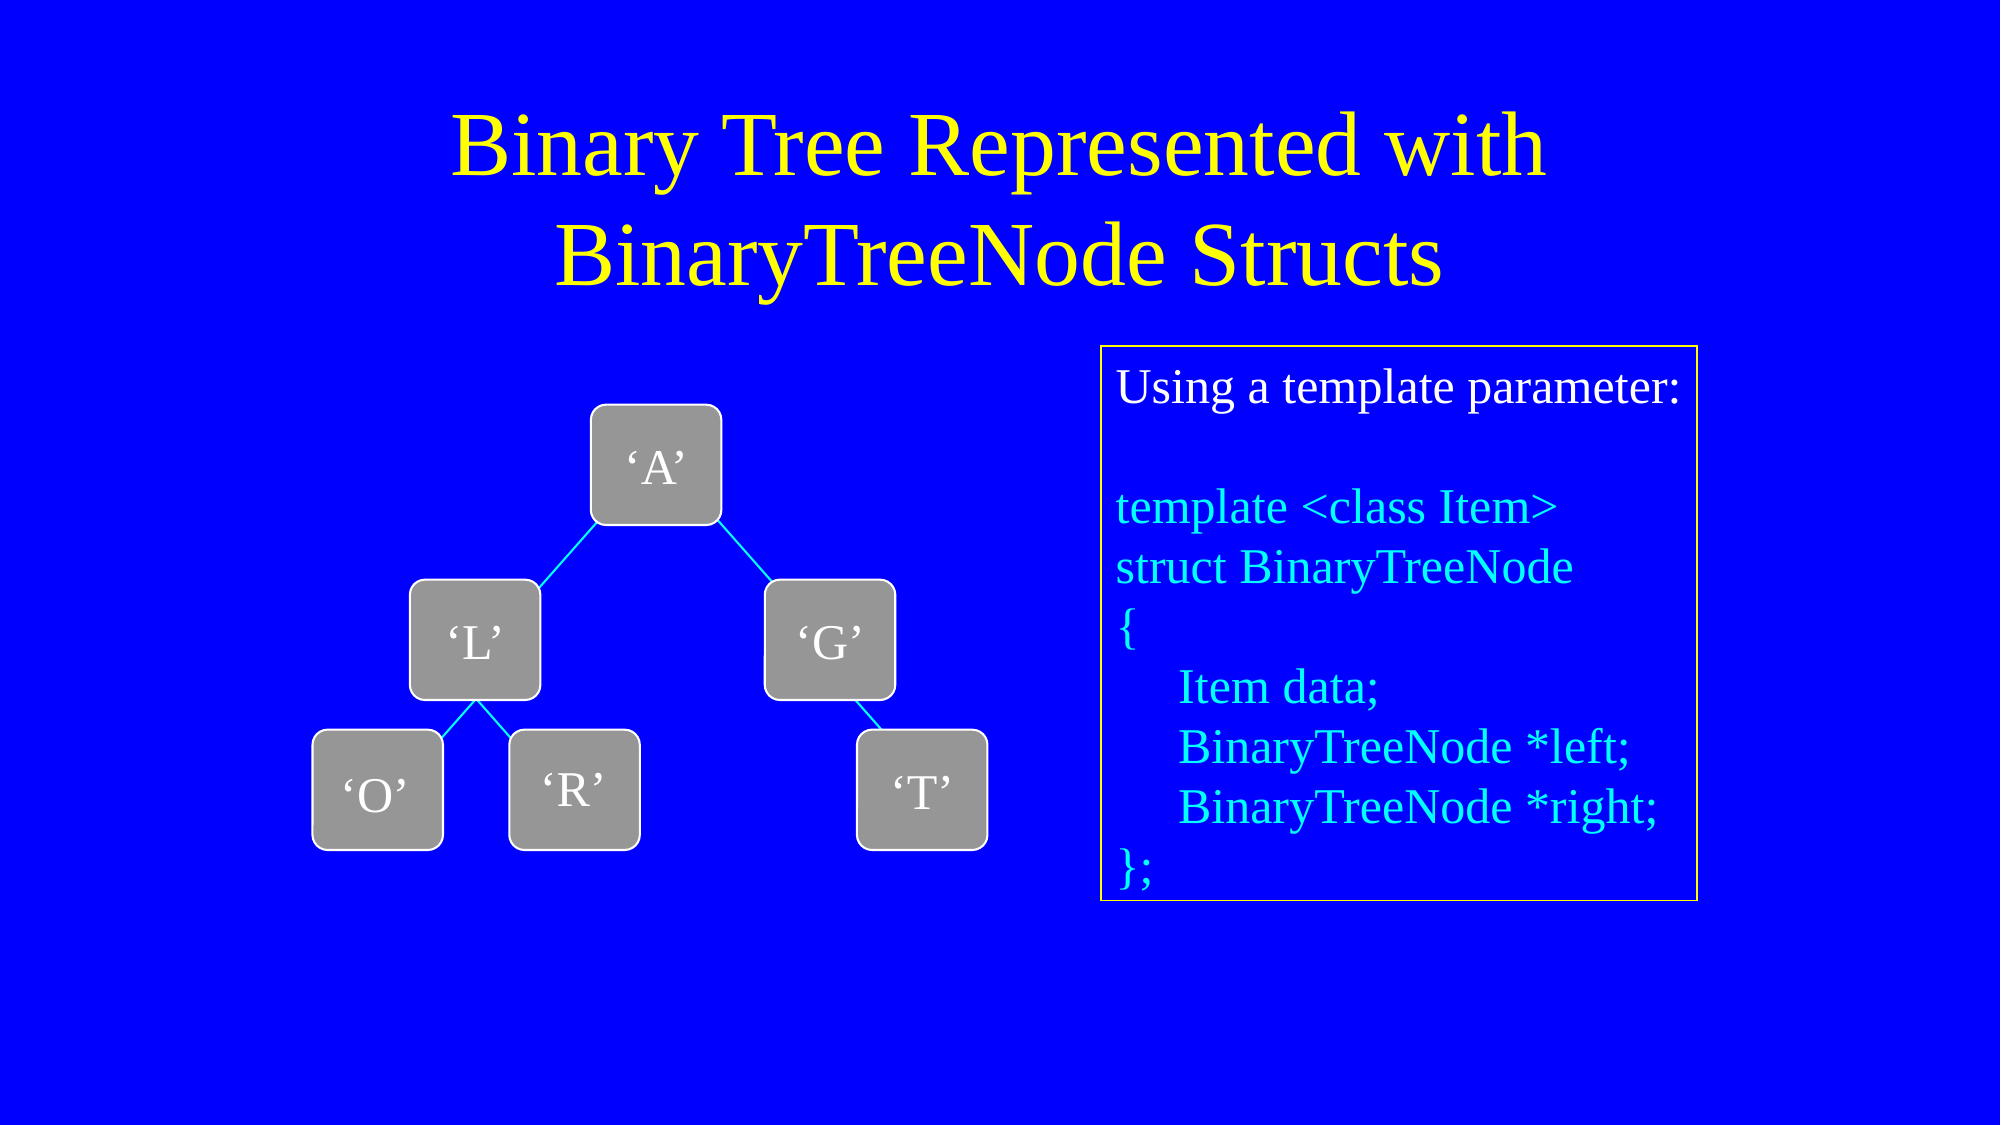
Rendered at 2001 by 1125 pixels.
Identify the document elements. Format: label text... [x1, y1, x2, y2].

text_box ‘L’ [409, 579, 541, 668]
title Binary Tree Represented with BinaryTreeNode Structs [150, 99, 1850, 288]
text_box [312, 668, 503, 850]
text_box ‘G’ [764, 579, 896, 700]
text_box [503, 668, 640, 850]
text_box Using a template parameter: template <class Item> struct BinaryTreeNode { Item data; BinaryTreeNode *left; BinaryTreeNode *right; }; [1100, 345, 1697, 901]
text_box ‘A’ [590, 404, 722, 526]
text_box ‘T’ [856, 729, 988, 850]
